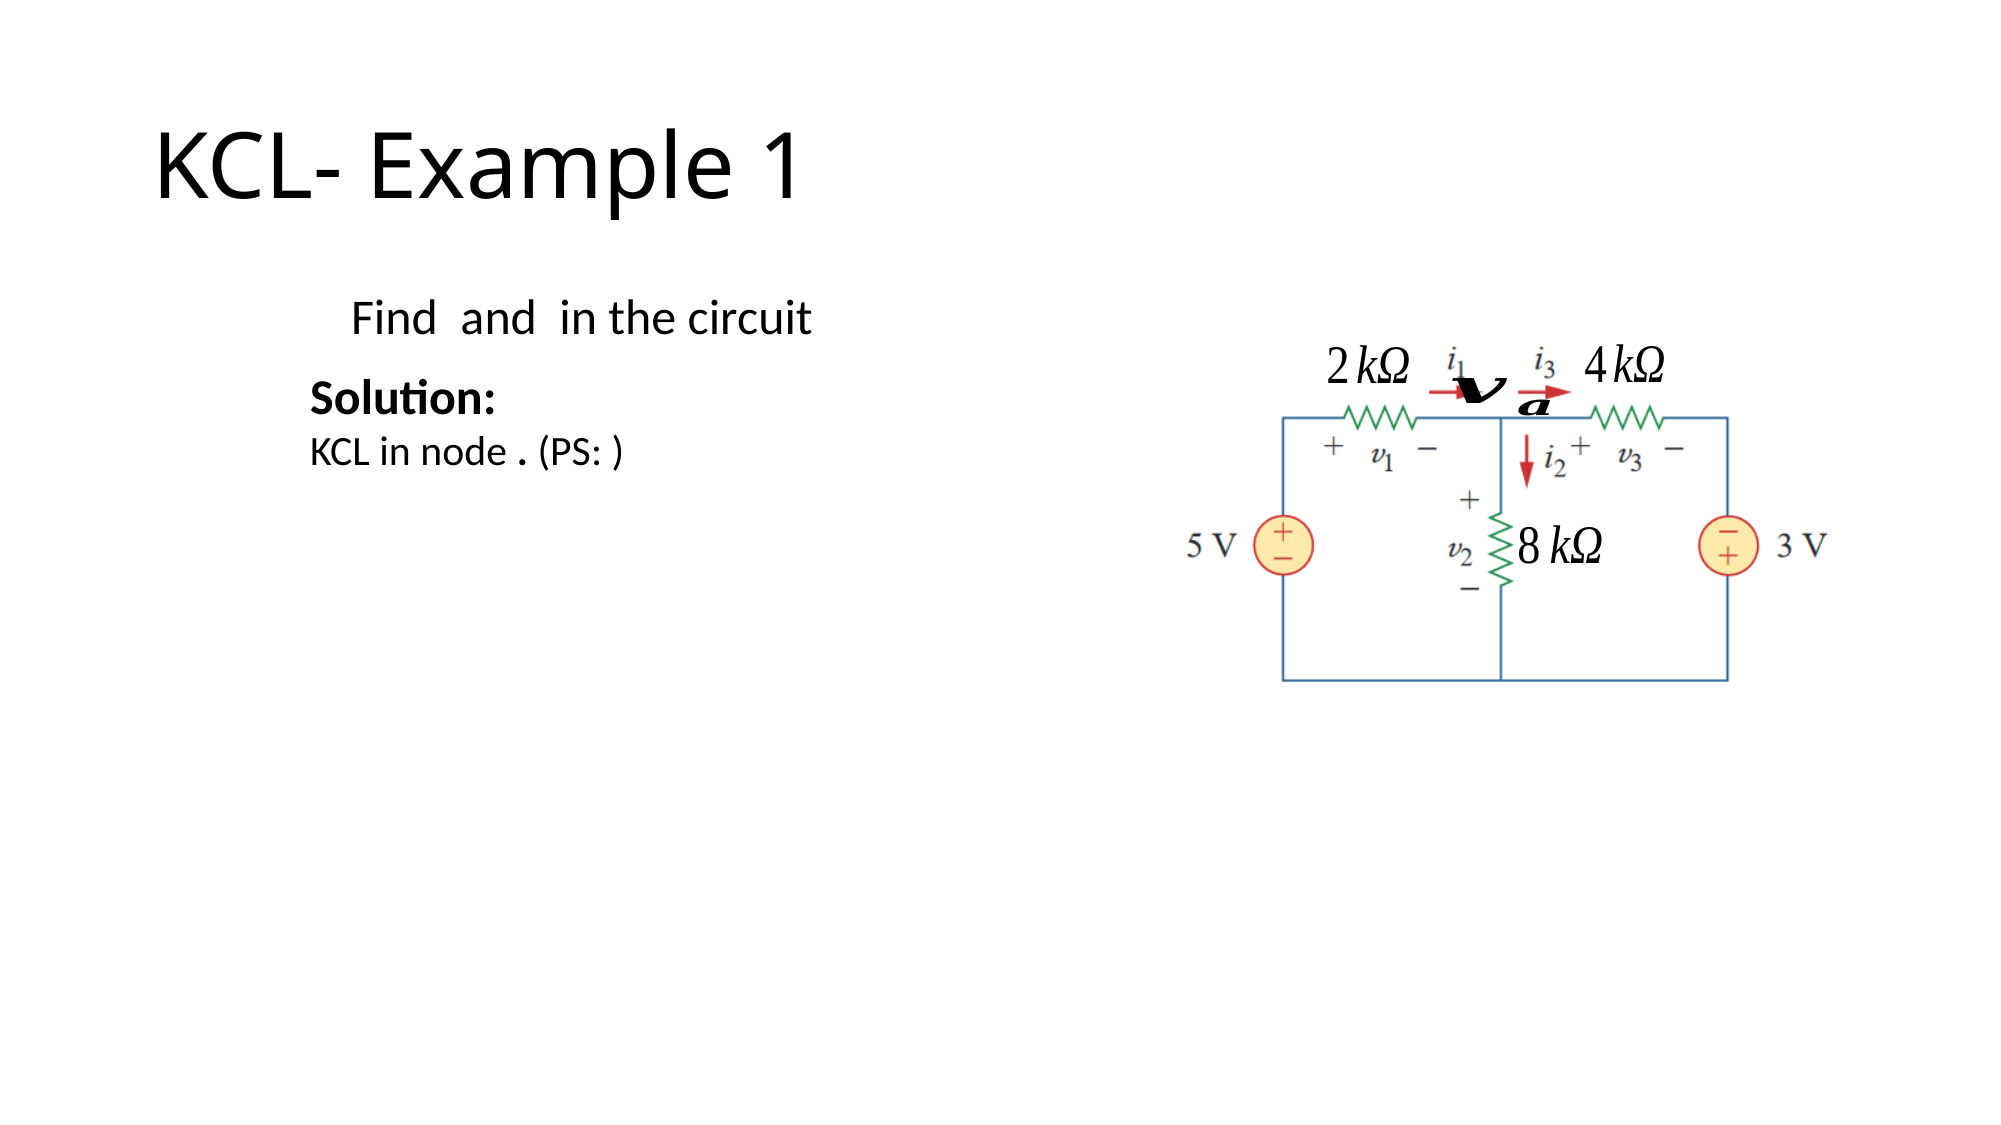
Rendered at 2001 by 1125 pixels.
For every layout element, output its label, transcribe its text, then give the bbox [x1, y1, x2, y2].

picture [1169, 335, 1837, 699]
title KCL- Example 1 [137, 59, 1863, 278]
